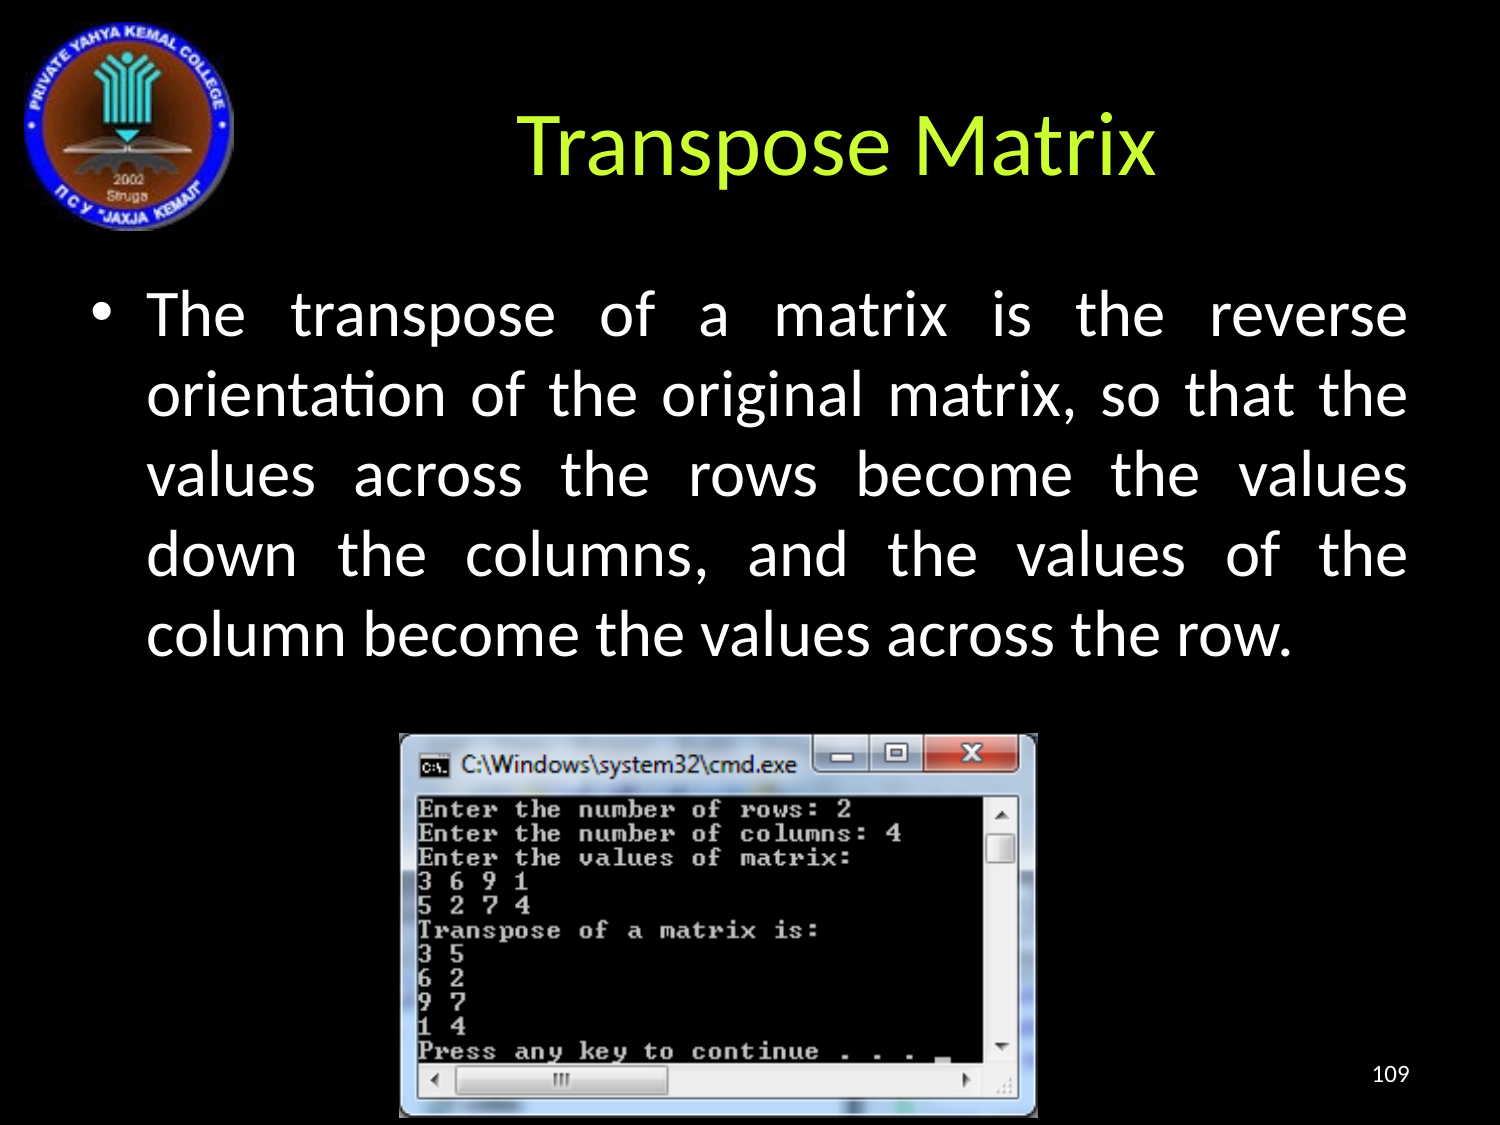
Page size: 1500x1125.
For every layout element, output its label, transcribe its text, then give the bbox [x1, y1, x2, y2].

slide_number 109 [1074, 1042, 1425, 1103]
title Transpose Matrix [249, 45, 1425, 233]
list The transpose of a matrix is the reverse orientation of the original matrix, so that the values across the rows become the values down the columns, and the values of the column become the values across the row. [75, 262, 1425, 1005]
picture [399, 732, 1038, 1118]
picture [24, 21, 234, 231]
